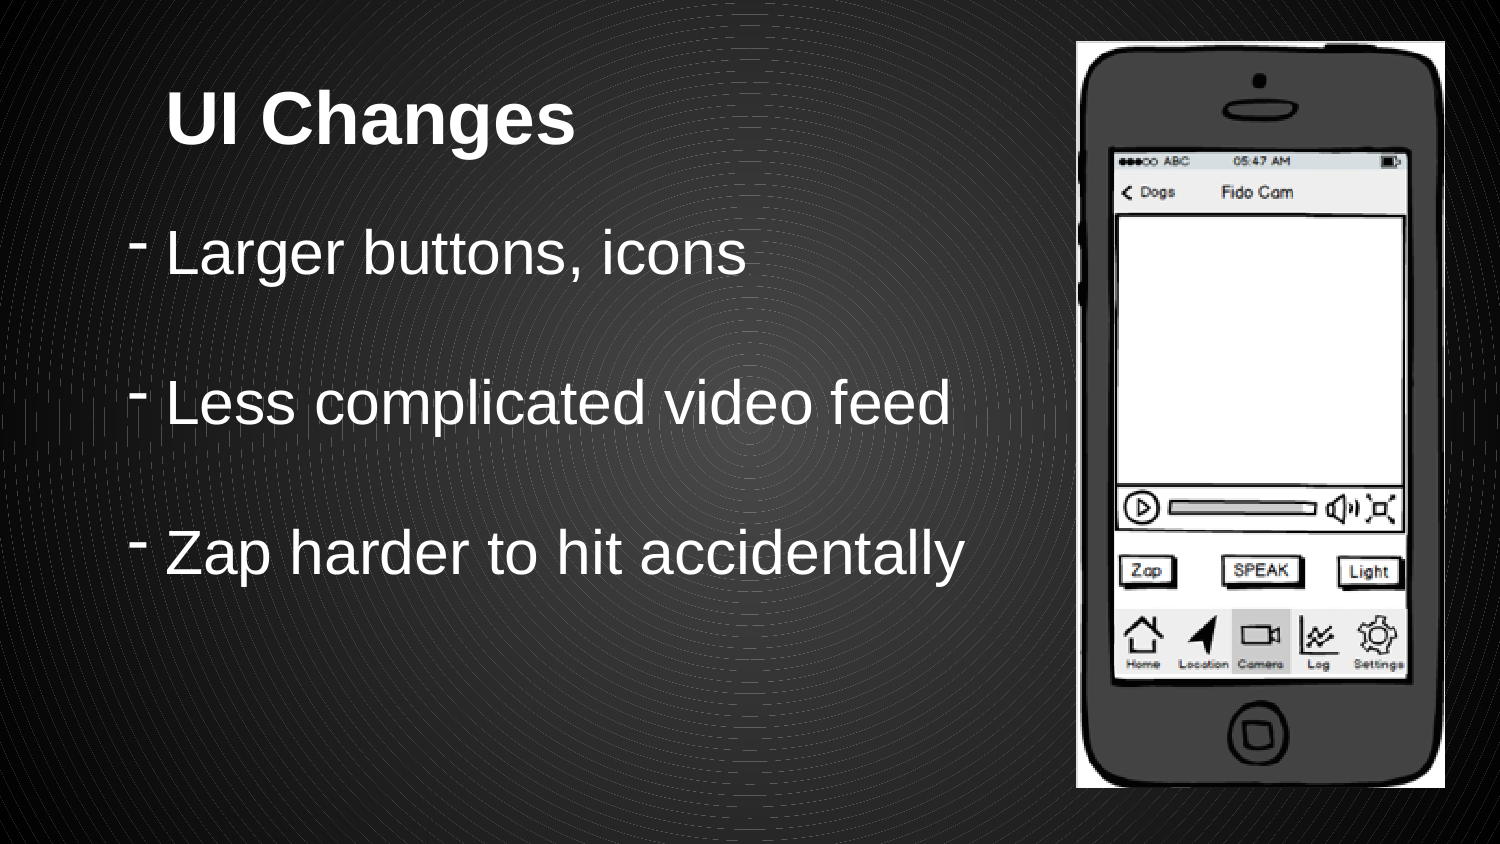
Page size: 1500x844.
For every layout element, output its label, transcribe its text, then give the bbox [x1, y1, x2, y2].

list Larger buttons, icons Less complicated video feed Zap harder to hit accidentally [75, 196, 1425, 808]
picture [1076, 41, 1445, 789]
title UI Changes [75, 33, 1425, 175]
